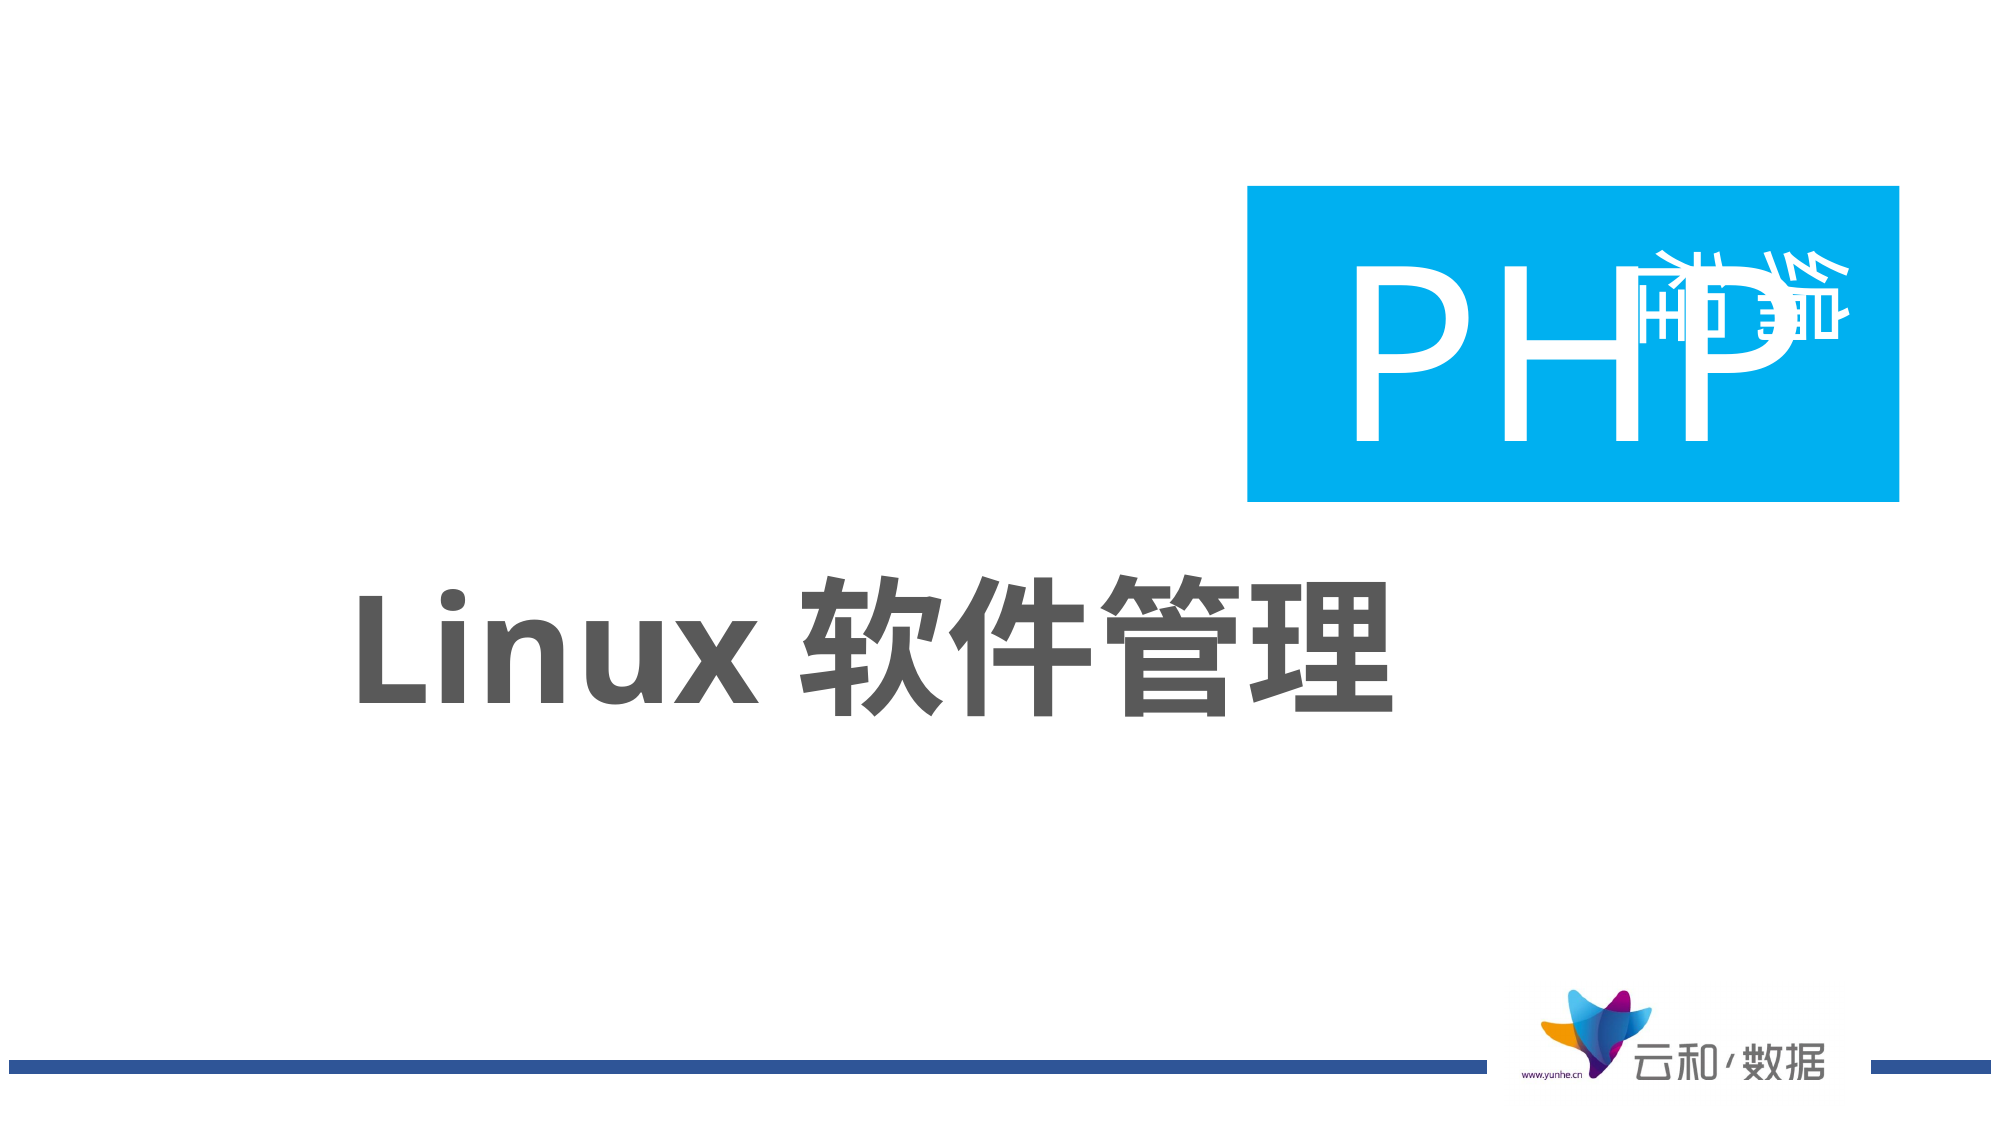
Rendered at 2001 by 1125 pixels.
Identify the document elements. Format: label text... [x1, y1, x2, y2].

picture [1504, 981, 1845, 1106]
text_box Linux软件管理 [331, 546, 1412, 742]
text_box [1247, 185, 1900, 505]
